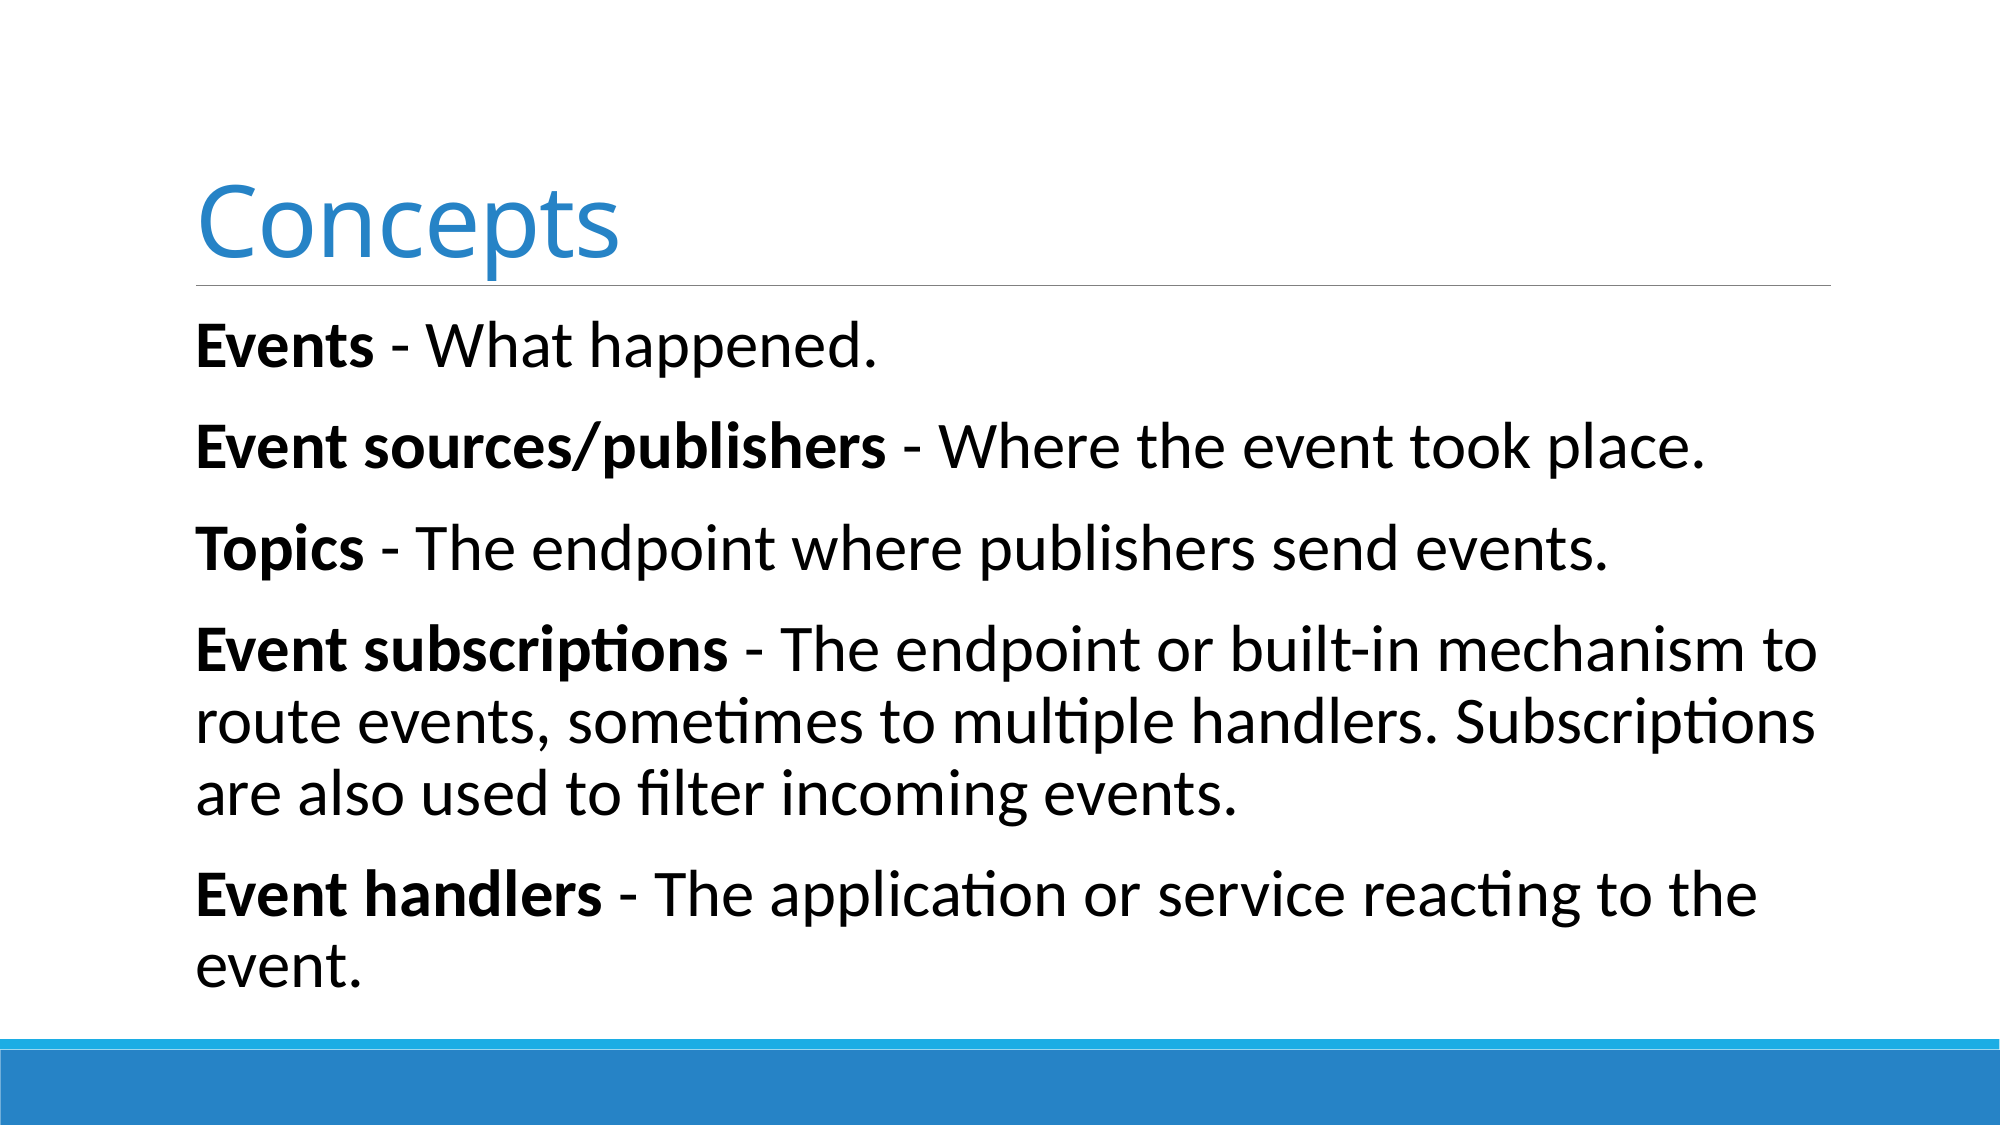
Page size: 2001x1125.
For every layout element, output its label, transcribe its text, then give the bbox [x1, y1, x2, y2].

list Events - What happened. Event sources/publishers - Where the event took place. Topics - The endpoint where publishers send events. Event subscriptions - The endpoint or built-in mechanism to route events, sometimes to multiple handlers. Subscriptions are also used to filter incoming events. Event handlers - The application or service reacting to the event. [180, 302, 1830, 963]
title Concepts [180, 47, 1830, 285]
